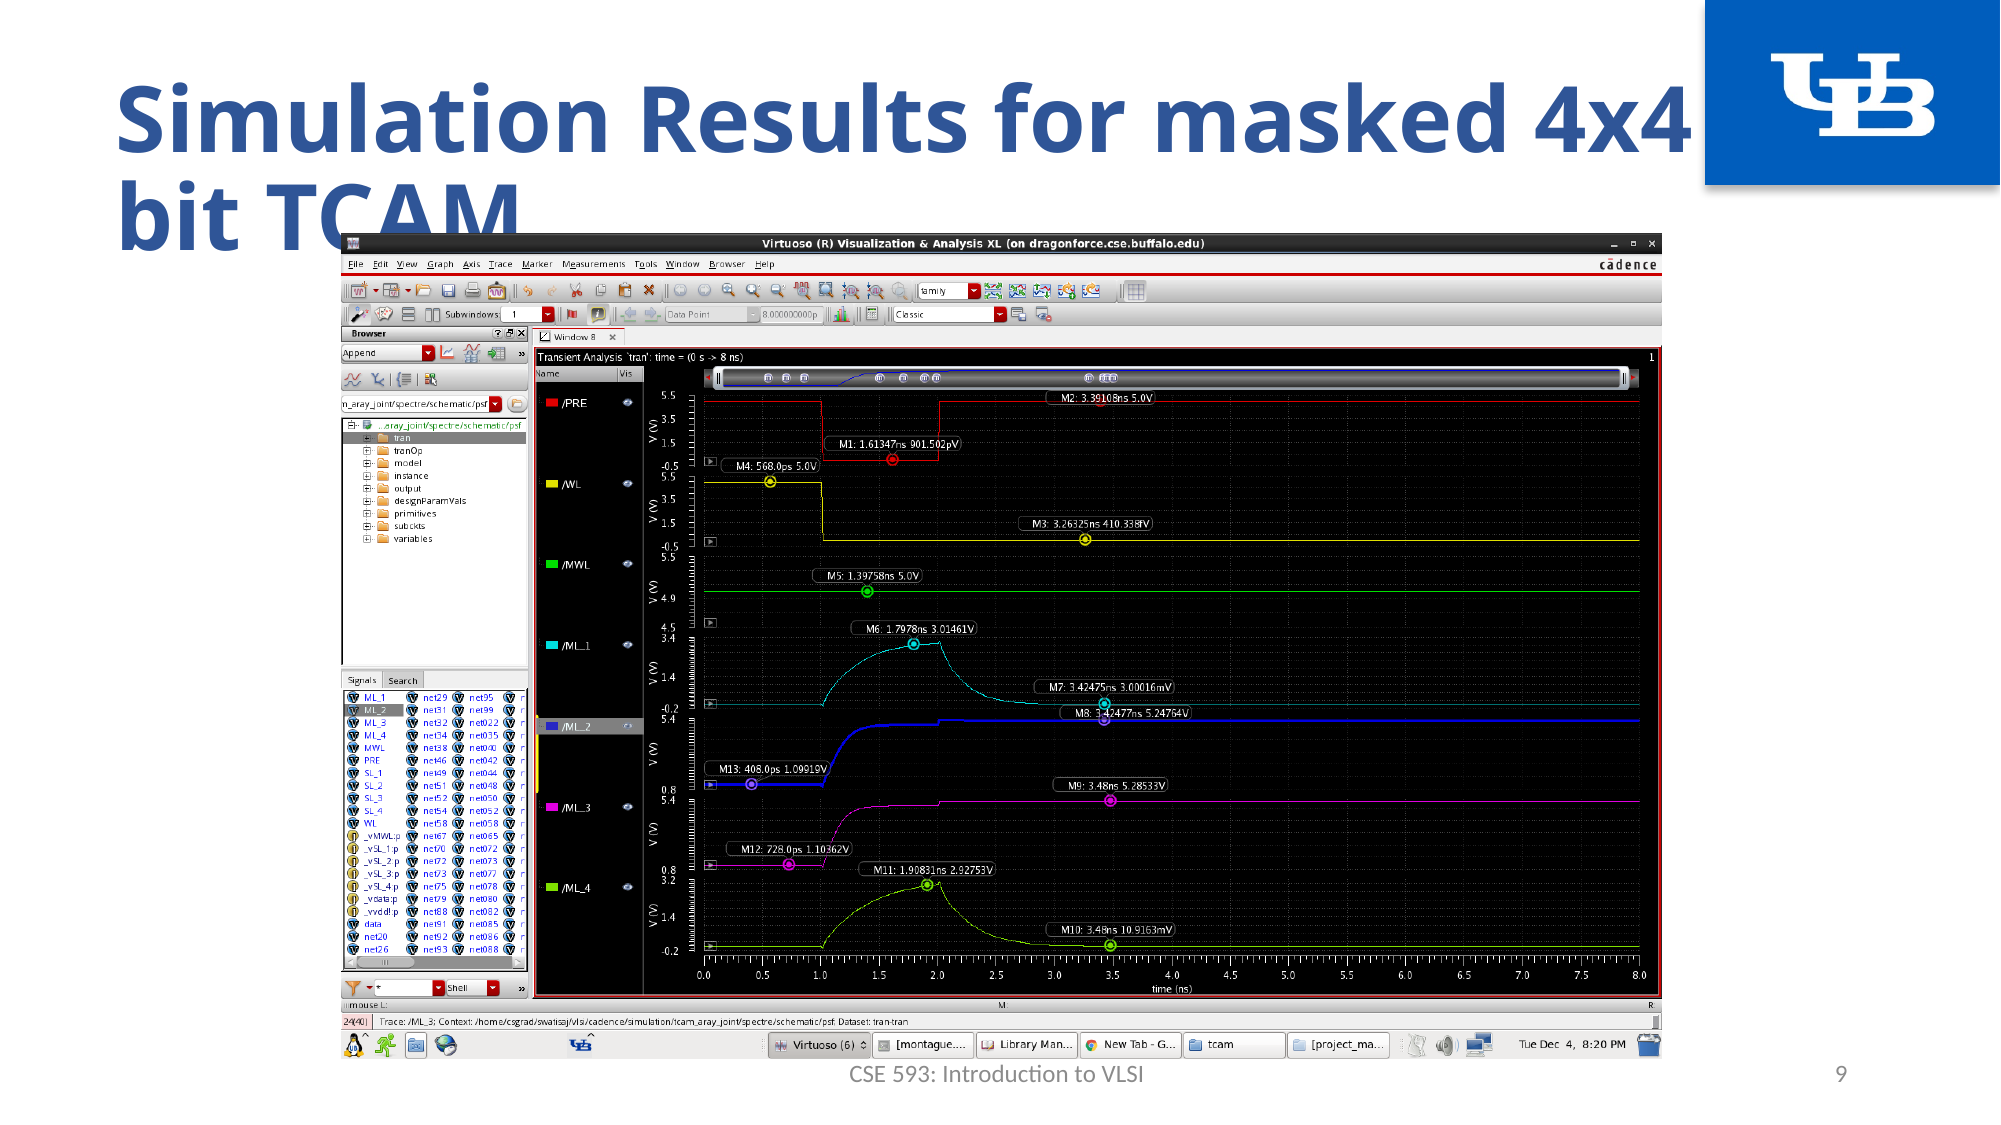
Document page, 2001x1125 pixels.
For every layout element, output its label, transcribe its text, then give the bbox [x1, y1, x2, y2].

picture [1705, 0, 2000, 185]
slide_number 9 [1412, 1042, 1863, 1103]
footer CSE 593: Introduction to VLSI [662, 1059, 1338, 1103]
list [341, 233, 1662, 1059]
title Simulation Results for masked 4x4 bit TCAM [100, 63, 1826, 281]
